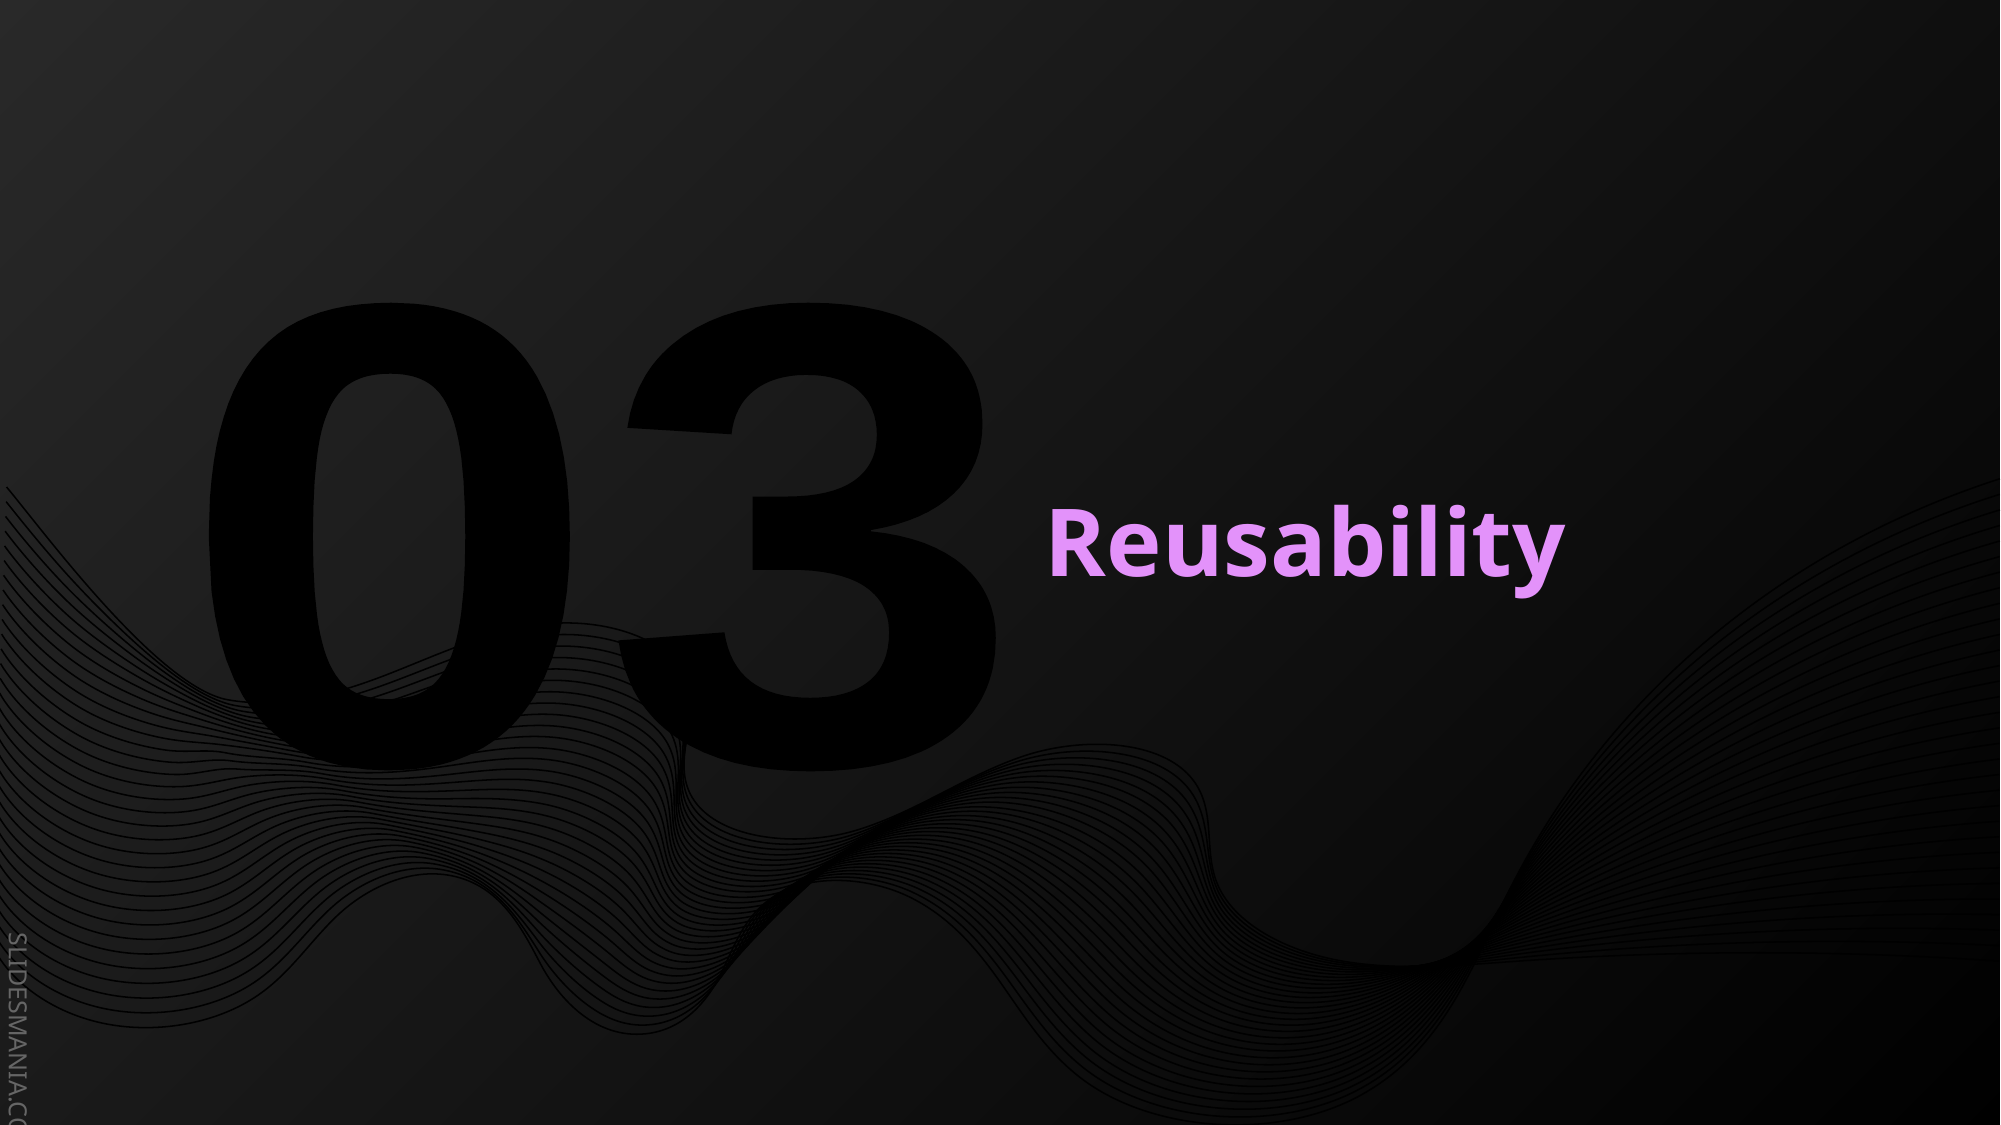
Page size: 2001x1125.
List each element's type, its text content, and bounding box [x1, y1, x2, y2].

title Reusability [1024, 463, 1884, 589]
